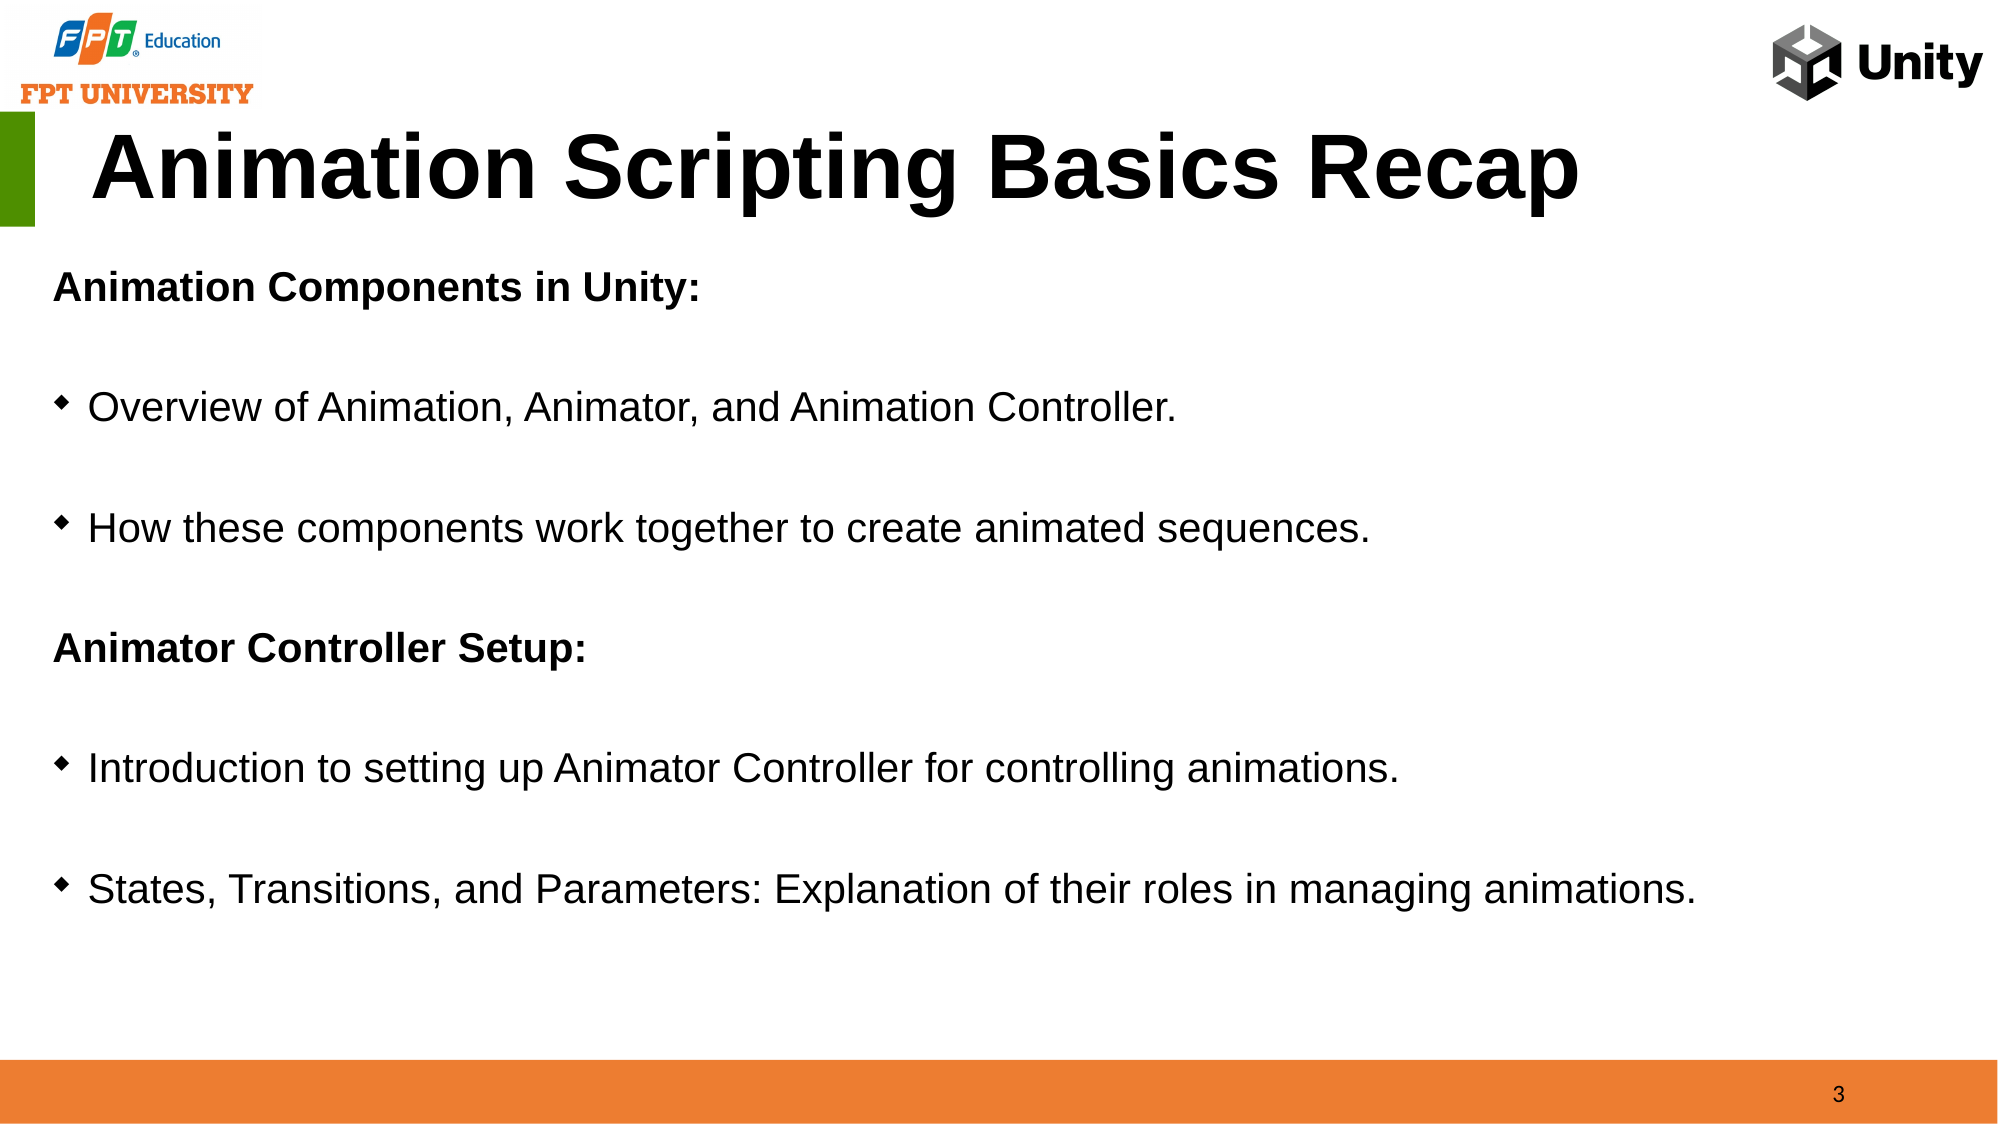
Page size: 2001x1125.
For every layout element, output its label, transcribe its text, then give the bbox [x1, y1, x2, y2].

text_box Animation Components in Unity: Overview of Animation, Animator, and Animation Controller. How these components work together to create animated sequences. Animator Controller Setup: Introduction to setting up Animator Controller for controlling animations. States, Transitions, and Parameters: Explanation of their roles in managing animations. [37, 227, 1875, 888]
text_box [31, 238, 1808, 966]
slide_number 3 [1412, 1063, 1861, 1121]
picture [4, 4, 262, 109]
picture [1765, 0, 1992, 126]
text_box Animation Scripting Basics Recap [37, 111, 1975, 227]
